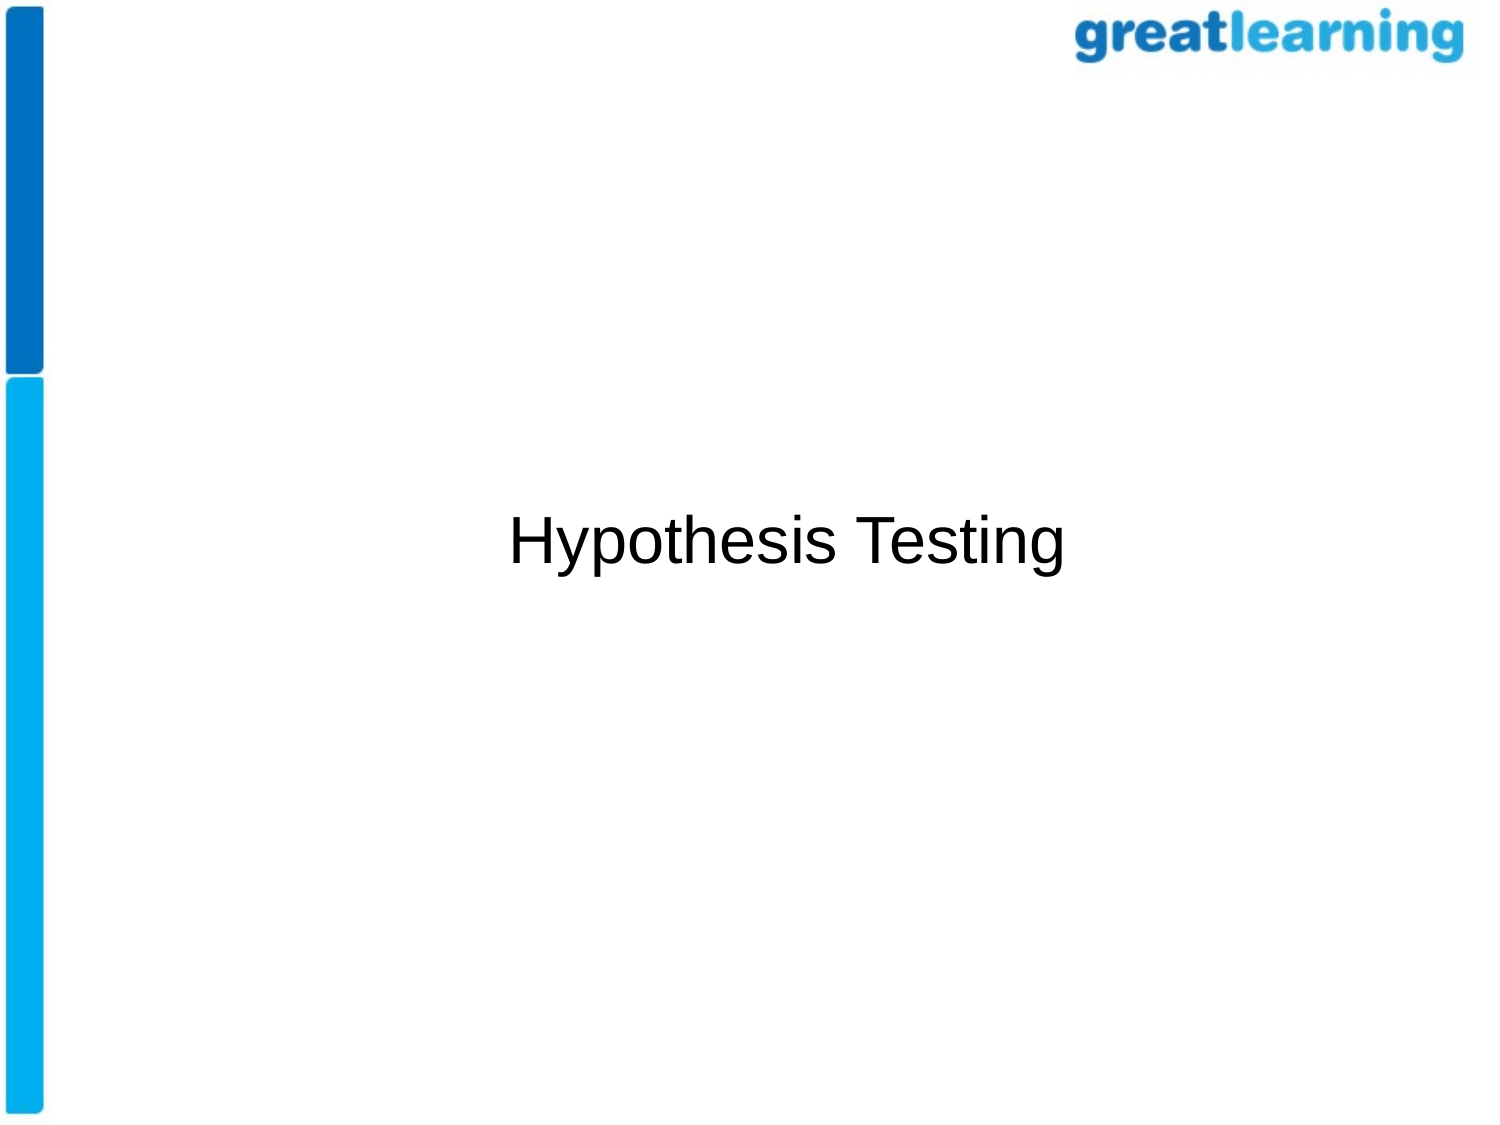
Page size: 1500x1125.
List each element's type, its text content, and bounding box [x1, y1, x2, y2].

picture [0, 0, 1500, 1125]
title Hypothesis Testing [493, 489, 1102, 591]
